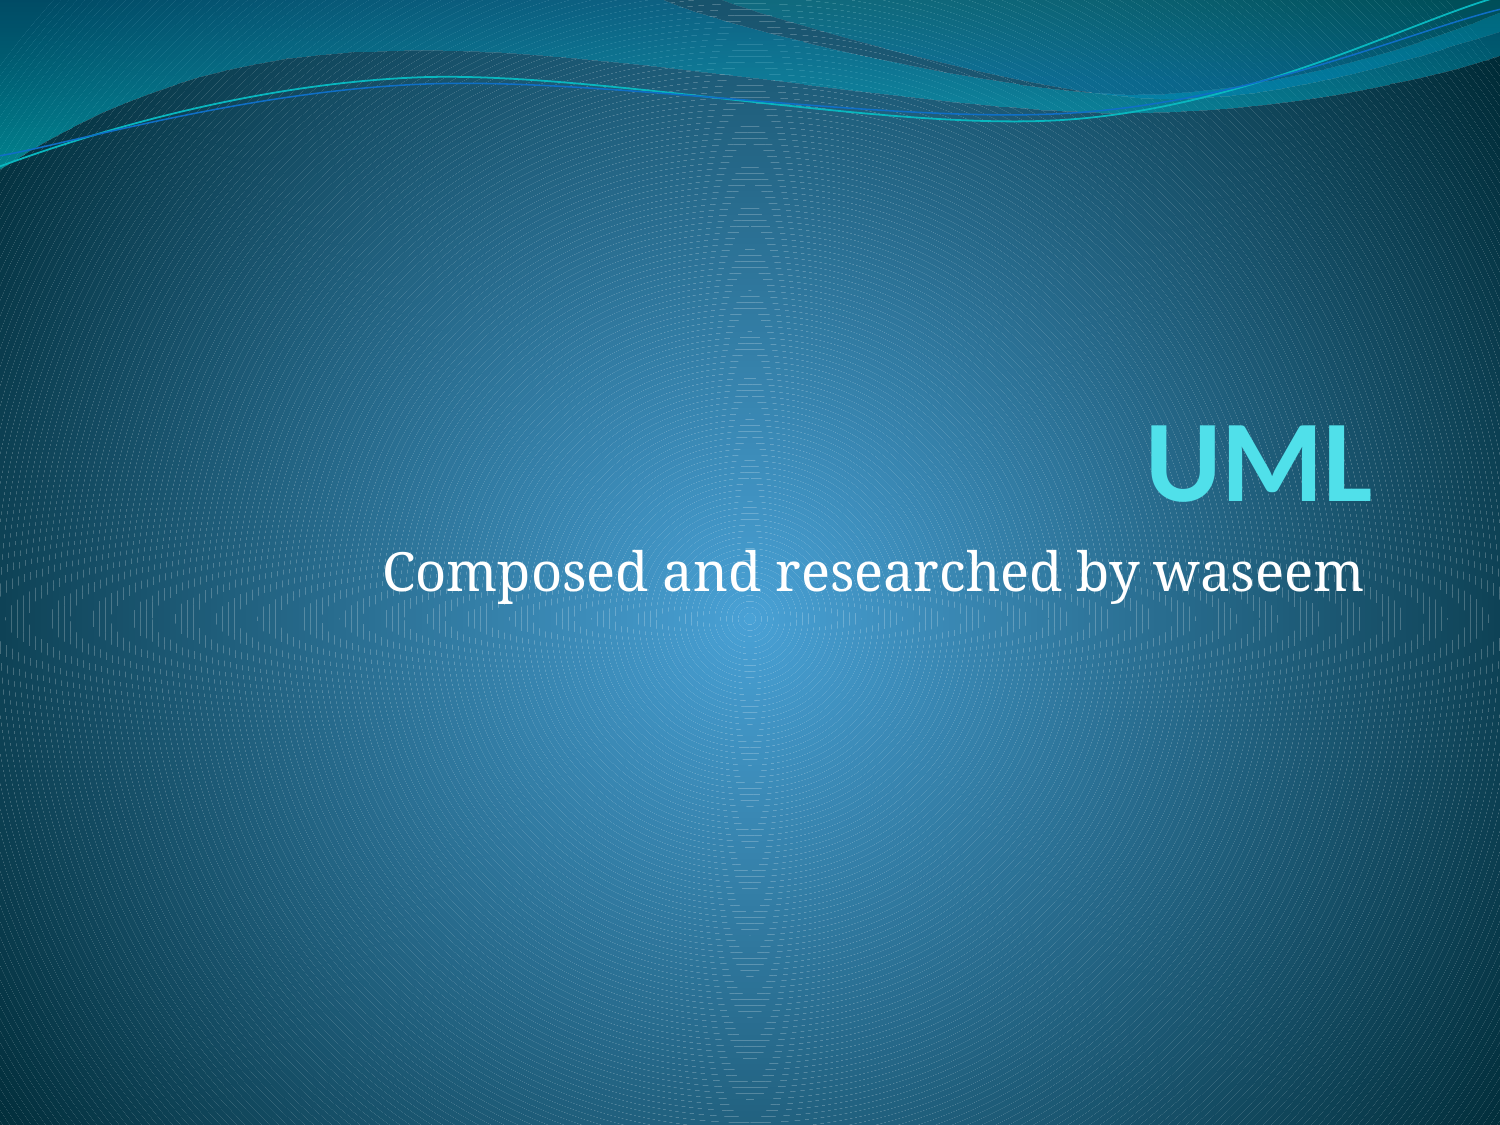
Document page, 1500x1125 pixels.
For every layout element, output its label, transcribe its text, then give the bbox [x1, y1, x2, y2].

title UML [87, 224, 1376, 525]
subtitle Composed and researched by waseem [87, 529, 1376, 818]
